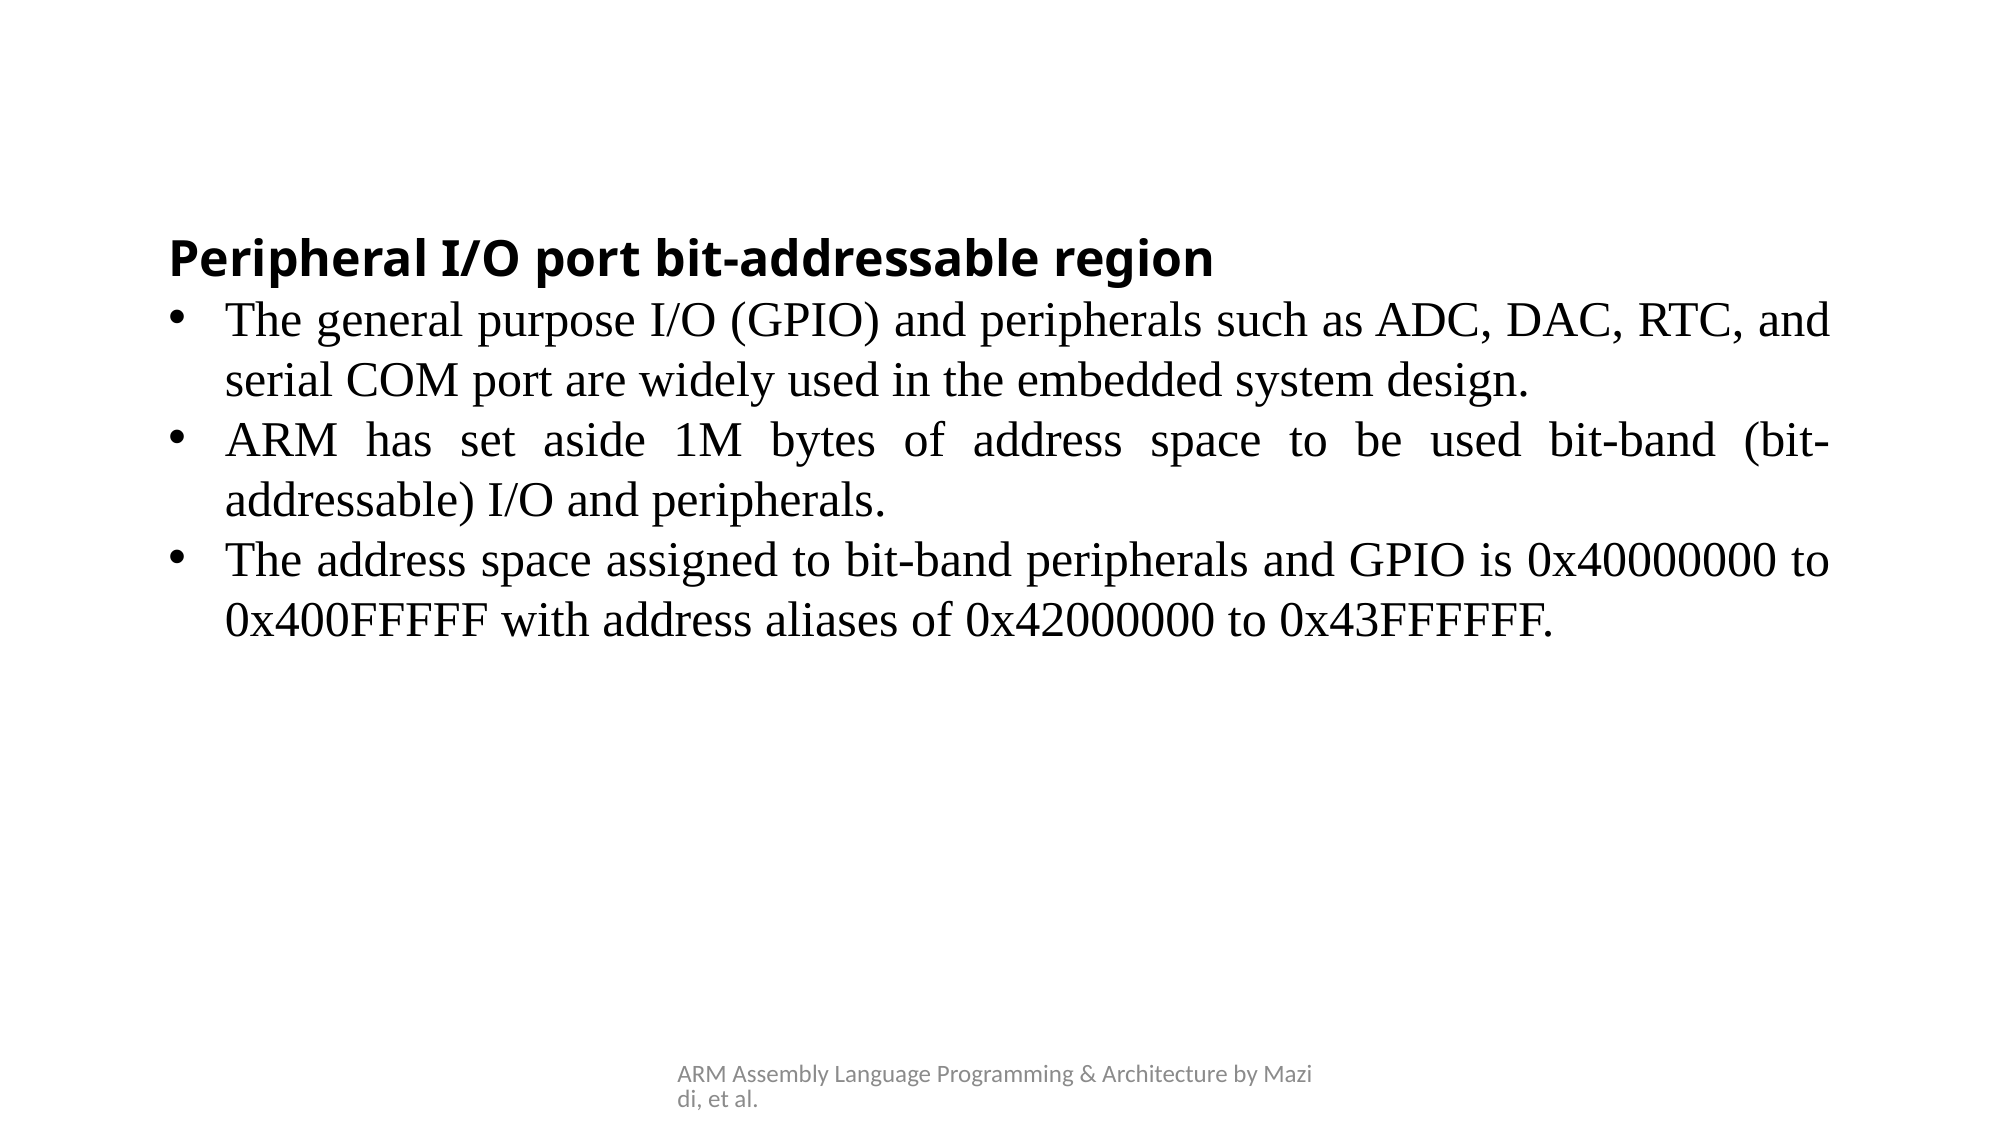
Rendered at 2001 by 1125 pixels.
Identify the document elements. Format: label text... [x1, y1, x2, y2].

text_box Peripheral I/O port bit-addressable region The general purpose I/O (GPIO) and peripherals such as ADC, DAC, RTC, and serial COM port are widely used in the embedded system design. ARM has set aside 1M bytes of address space to be used bit-band (bit-addressable) I/O and peripherals. The address space assigned to bit-band peripherals and GPIO is 0x40000000 to 0x400FFFFF with address aliases of 0x42000000 to 0x43FFFFFF. [153, 219, 1847, 654]
footer ARM Assembly Language Programming & Architecture by Mazidi, et al. [662, 1042, 1338, 1103]
